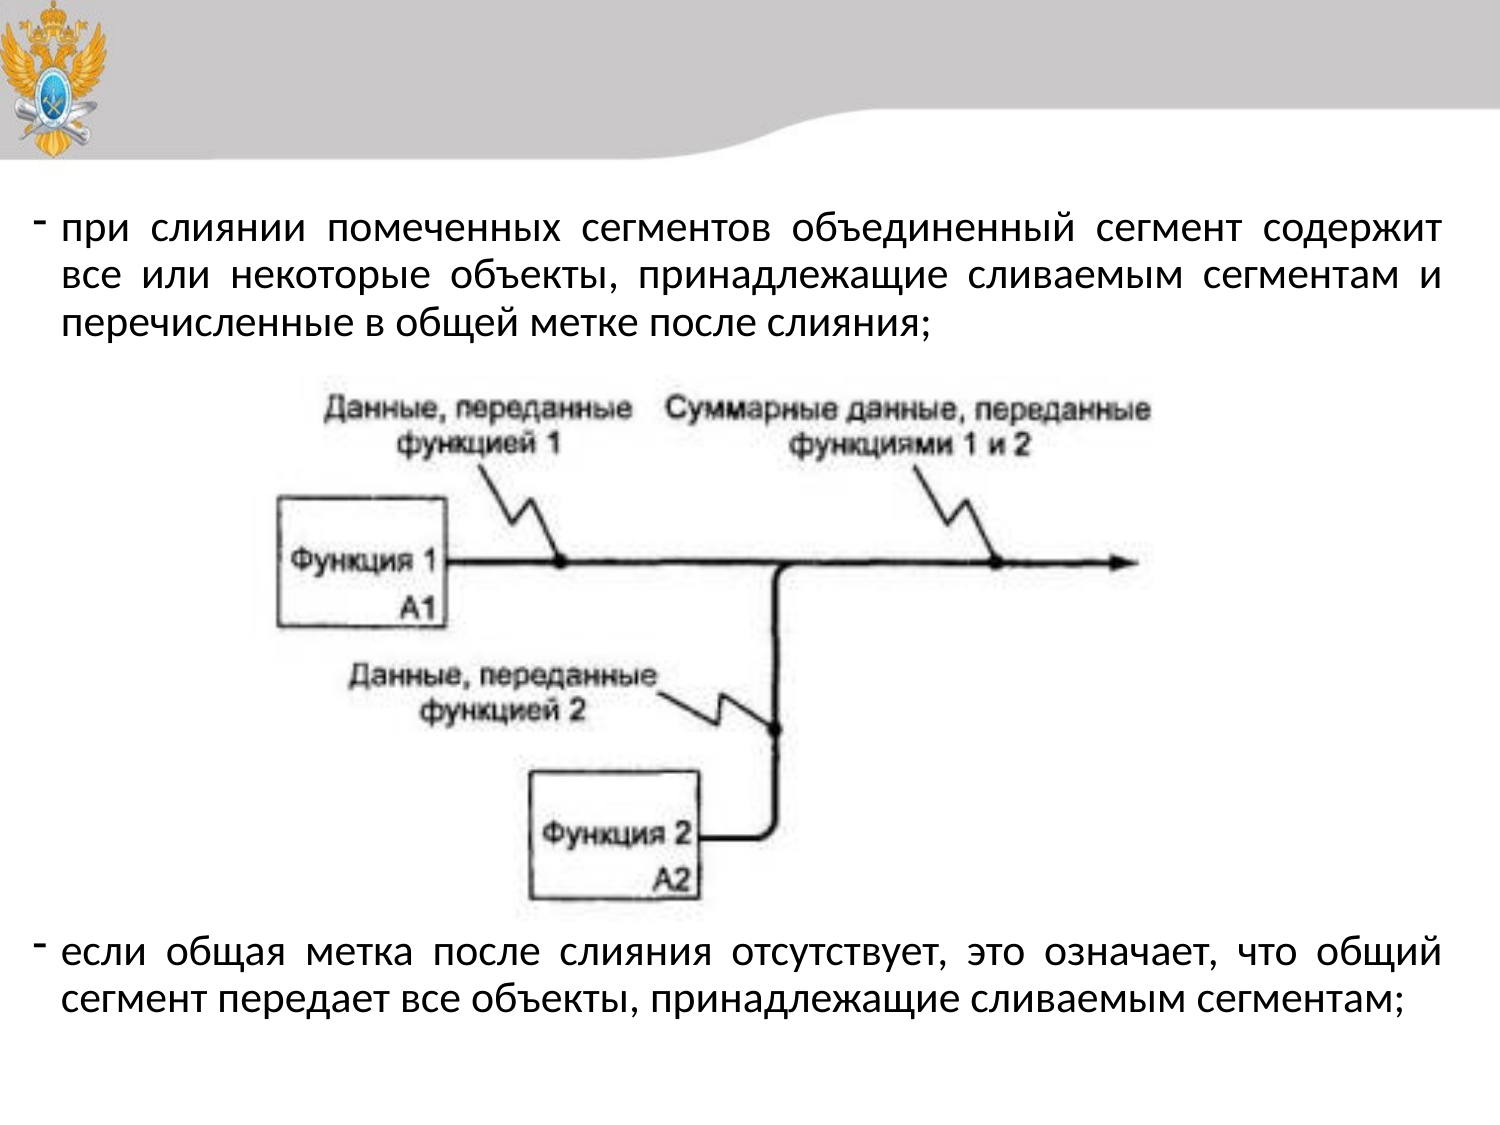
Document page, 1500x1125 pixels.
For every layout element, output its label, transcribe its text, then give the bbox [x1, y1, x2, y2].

picture [0, 0, 1500, 1125]
list при слиянии помеченных сегментов объединенный сегмент содержит все или некоторые объекты, принадлежащие сливаемым сегментам и перечисленные в общей метке после слияния; если общая метка после слияния отсутствует, это означает, что общий сегмент передает все объекты, принадлежащие сливаемым сегментам; [17, 196, 1459, 1094]
